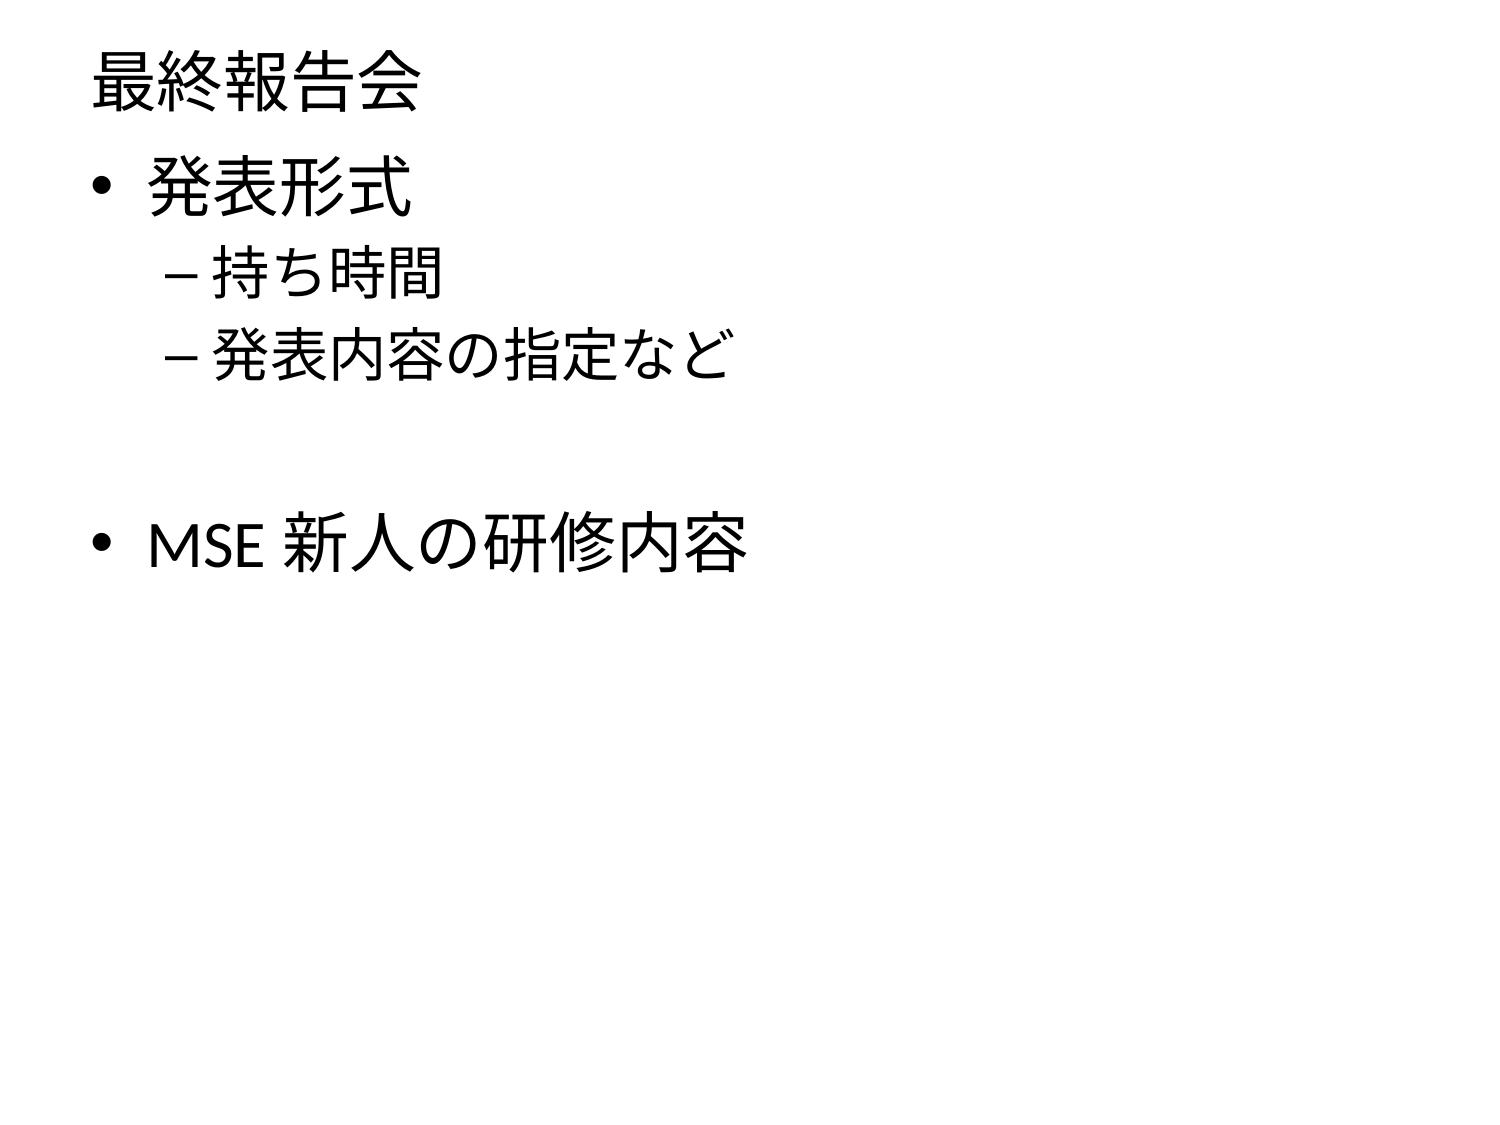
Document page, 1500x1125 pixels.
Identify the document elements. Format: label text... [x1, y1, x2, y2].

title 最終報告会 [75, 45, 1425, 114]
list 発表形式 持ち時間 発表内容の指定など MSE新人の研修内容 [75, 137, 1425, 1094]
